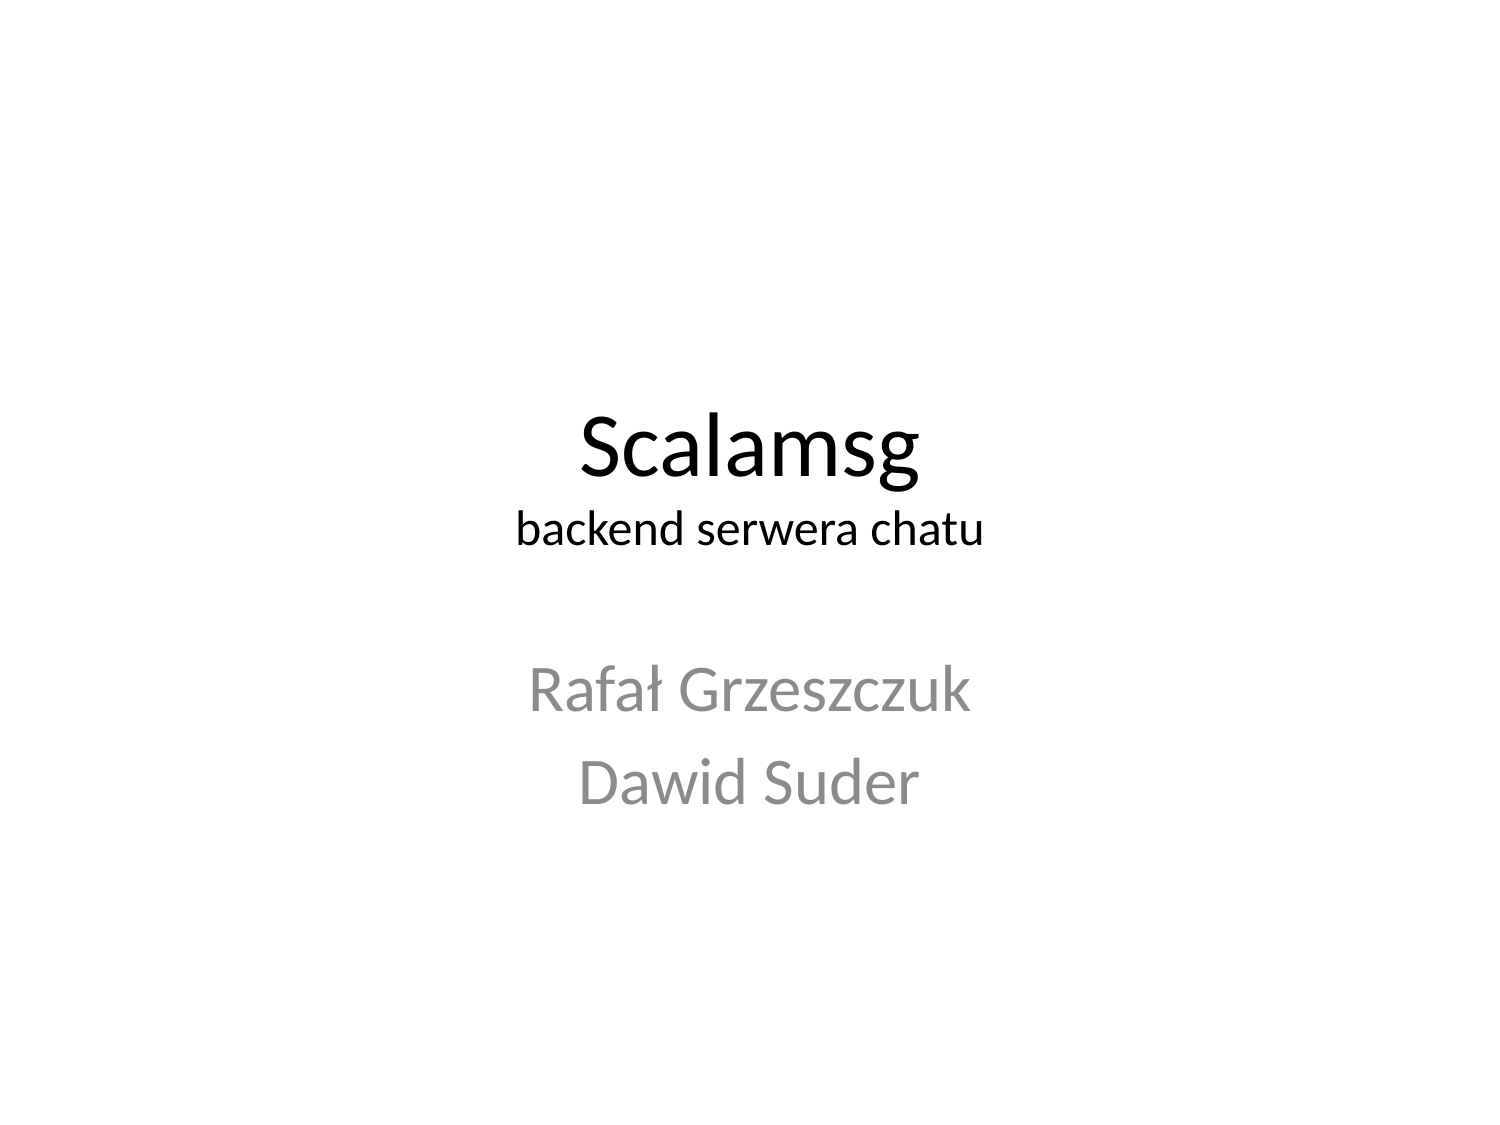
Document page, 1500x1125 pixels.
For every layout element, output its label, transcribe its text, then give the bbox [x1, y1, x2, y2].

title Scalamsg backend serwera chatu [112, 349, 1388, 591]
subtitle Rafał Grzeszczuk Dawid Suder [225, 637, 1275, 925]
